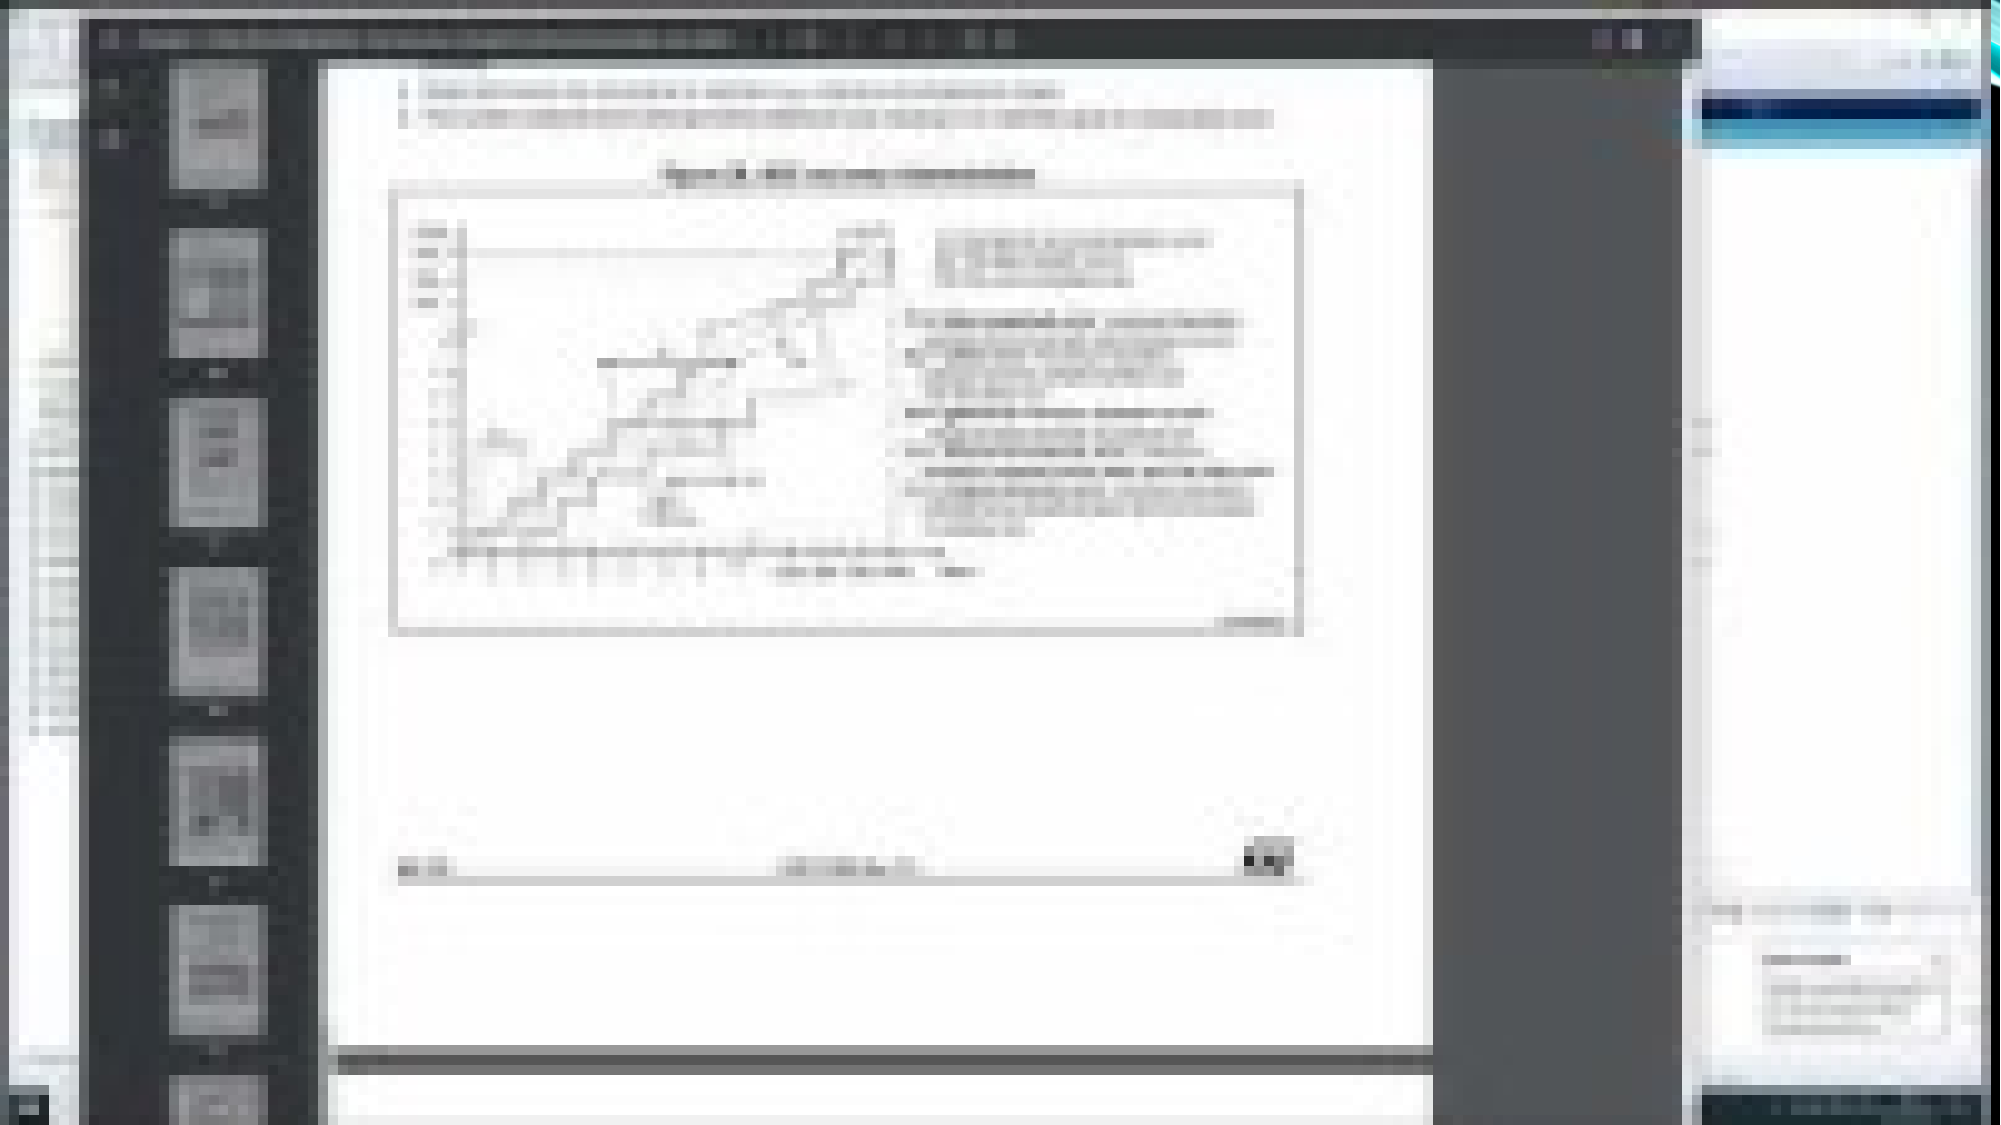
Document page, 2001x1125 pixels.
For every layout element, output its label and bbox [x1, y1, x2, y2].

picture [1992, 0, 2000, 237]
text_box [0, 0, 1992, 1125]
